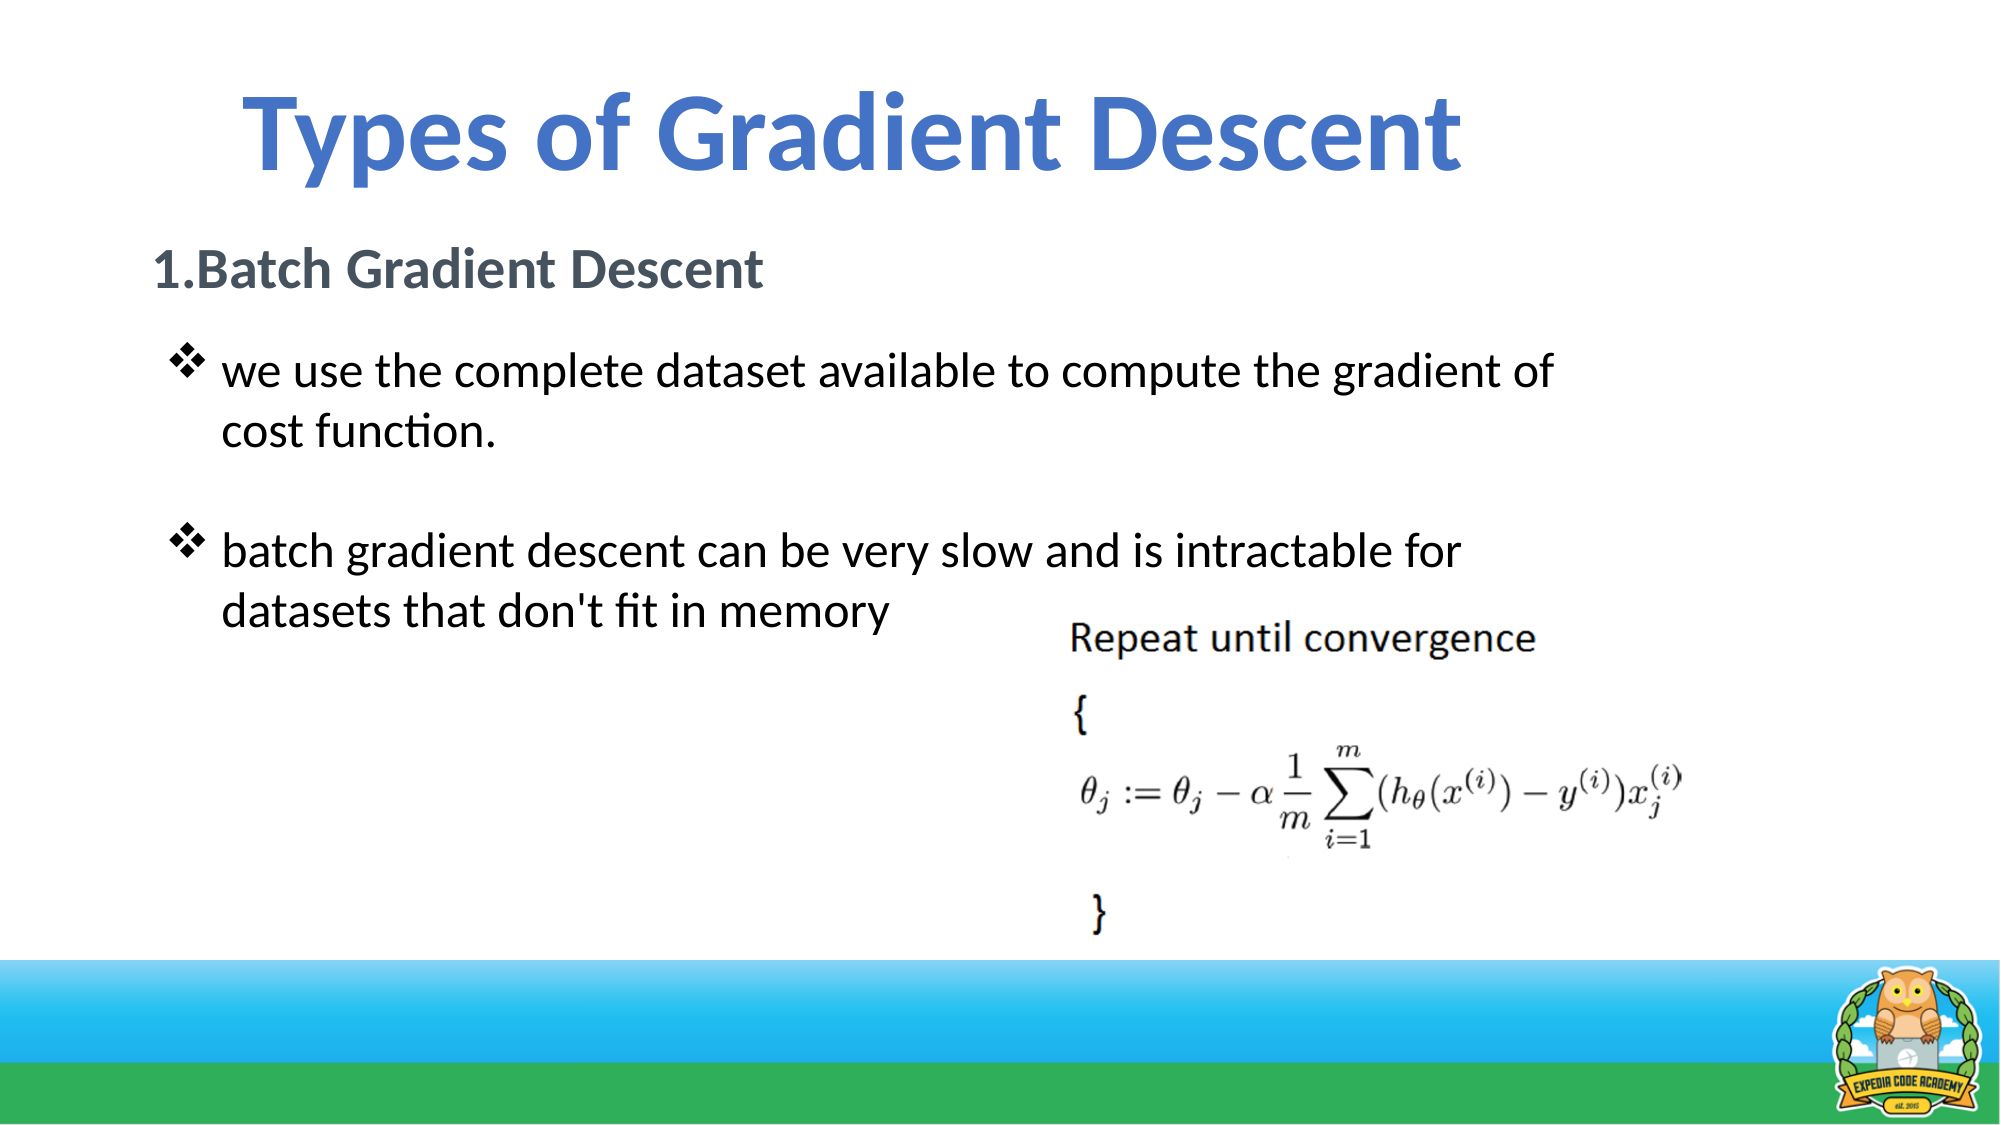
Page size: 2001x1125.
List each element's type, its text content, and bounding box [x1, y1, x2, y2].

picture [1063, 620, 1728, 954]
text_box Batch Gradient Descent [137, 222, 948, 308]
picture [0, 960, 2000, 1125]
text_box we use the complete dataset available to compute the gradient of cost function. batch gradient descent can be very slow and is intractable for datasets that don't fit in memory [150, 329, 1631, 765]
text_box Types of Gradient Descent [137, 50, 1570, 201]
